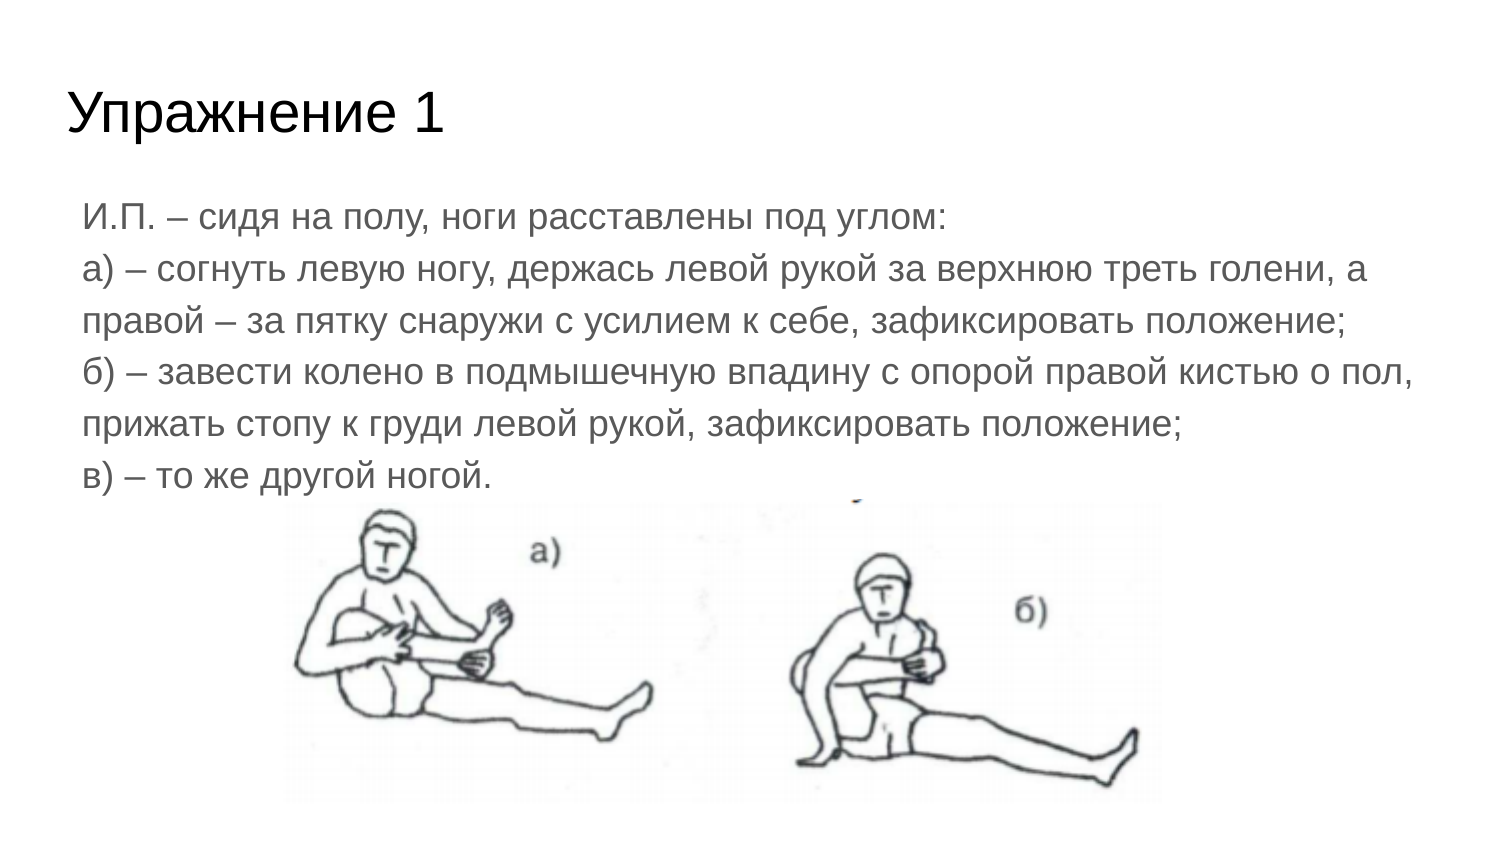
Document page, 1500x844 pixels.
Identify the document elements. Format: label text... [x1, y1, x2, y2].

title Упражнение 1 [51, 58, 1449, 153]
list И.П. – сидя на полу, ноги расставлены под углом: а) – согнуть левую ногу, держась левой рукой за верхнюю треть голени, а правой – за пятку снаружи с усилием к себе, зафиксировать положение; б) – завести колено в подмышечную впадину с опорой правой кистью о пол, прижать стопу к груди левой рукой, зафиксировать положение; в) – то же другой ногой. [66, 170, 1449, 711]
picture [283, 499, 1163, 805]
